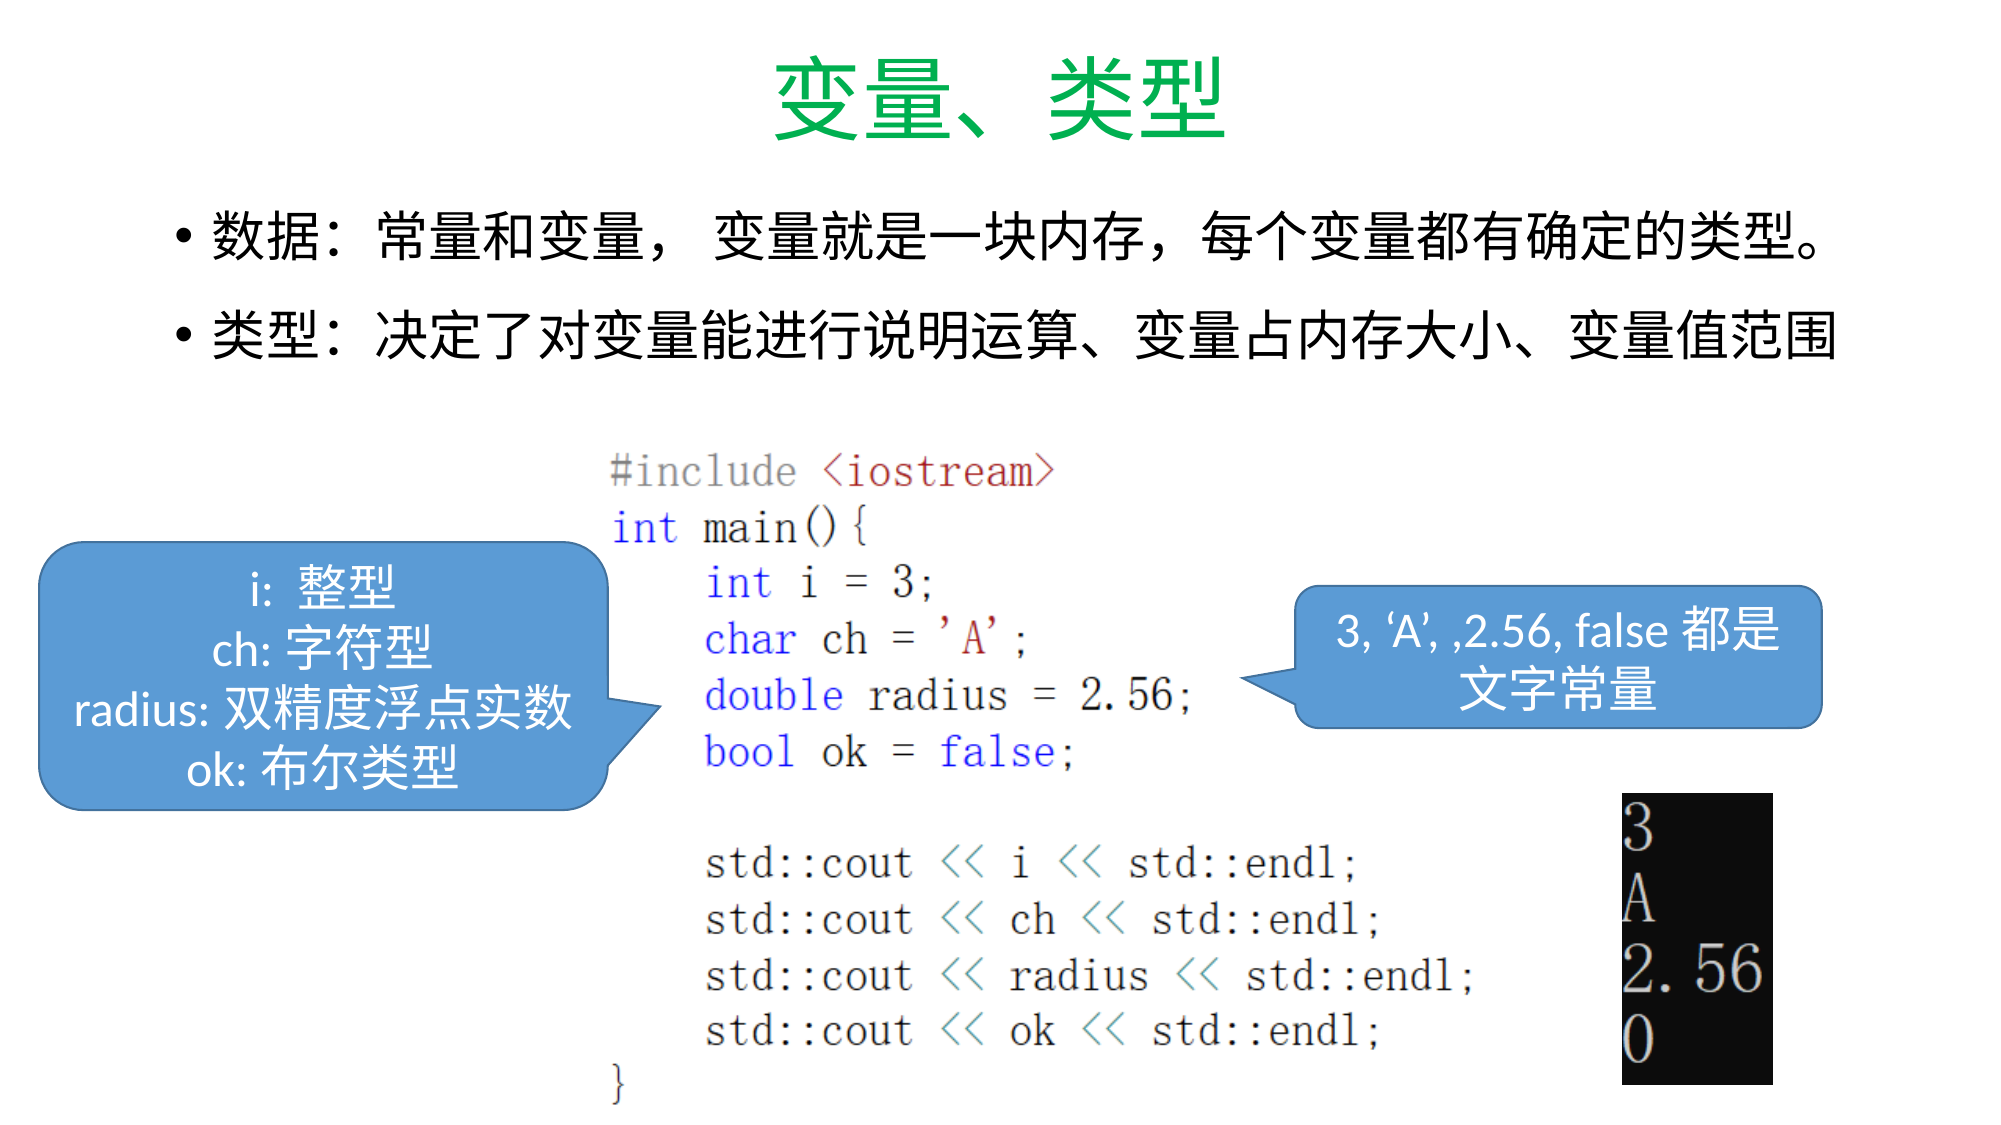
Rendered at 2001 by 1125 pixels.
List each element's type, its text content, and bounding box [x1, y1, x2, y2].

title 变量、类型 [137, 39, 1863, 169]
text_box 3, ‘A’, ,2.56, false都是文字常量 [1479, 584, 1823, 730]
list 数据：常量和变量， 变量就是一块内存，每个变量都有确定的类型。 类型：决定了对变量能进行说明运算、变量占内存大小、变量值范围 [159, 182, 1885, 554]
picture [1622, 793, 1773, 1085]
picture [607, 447, 1479, 1122]
text_box i: 整型 ch:字符型 radius:双精度浮点实数 ok:布尔类型 [38, 541, 607, 812]
